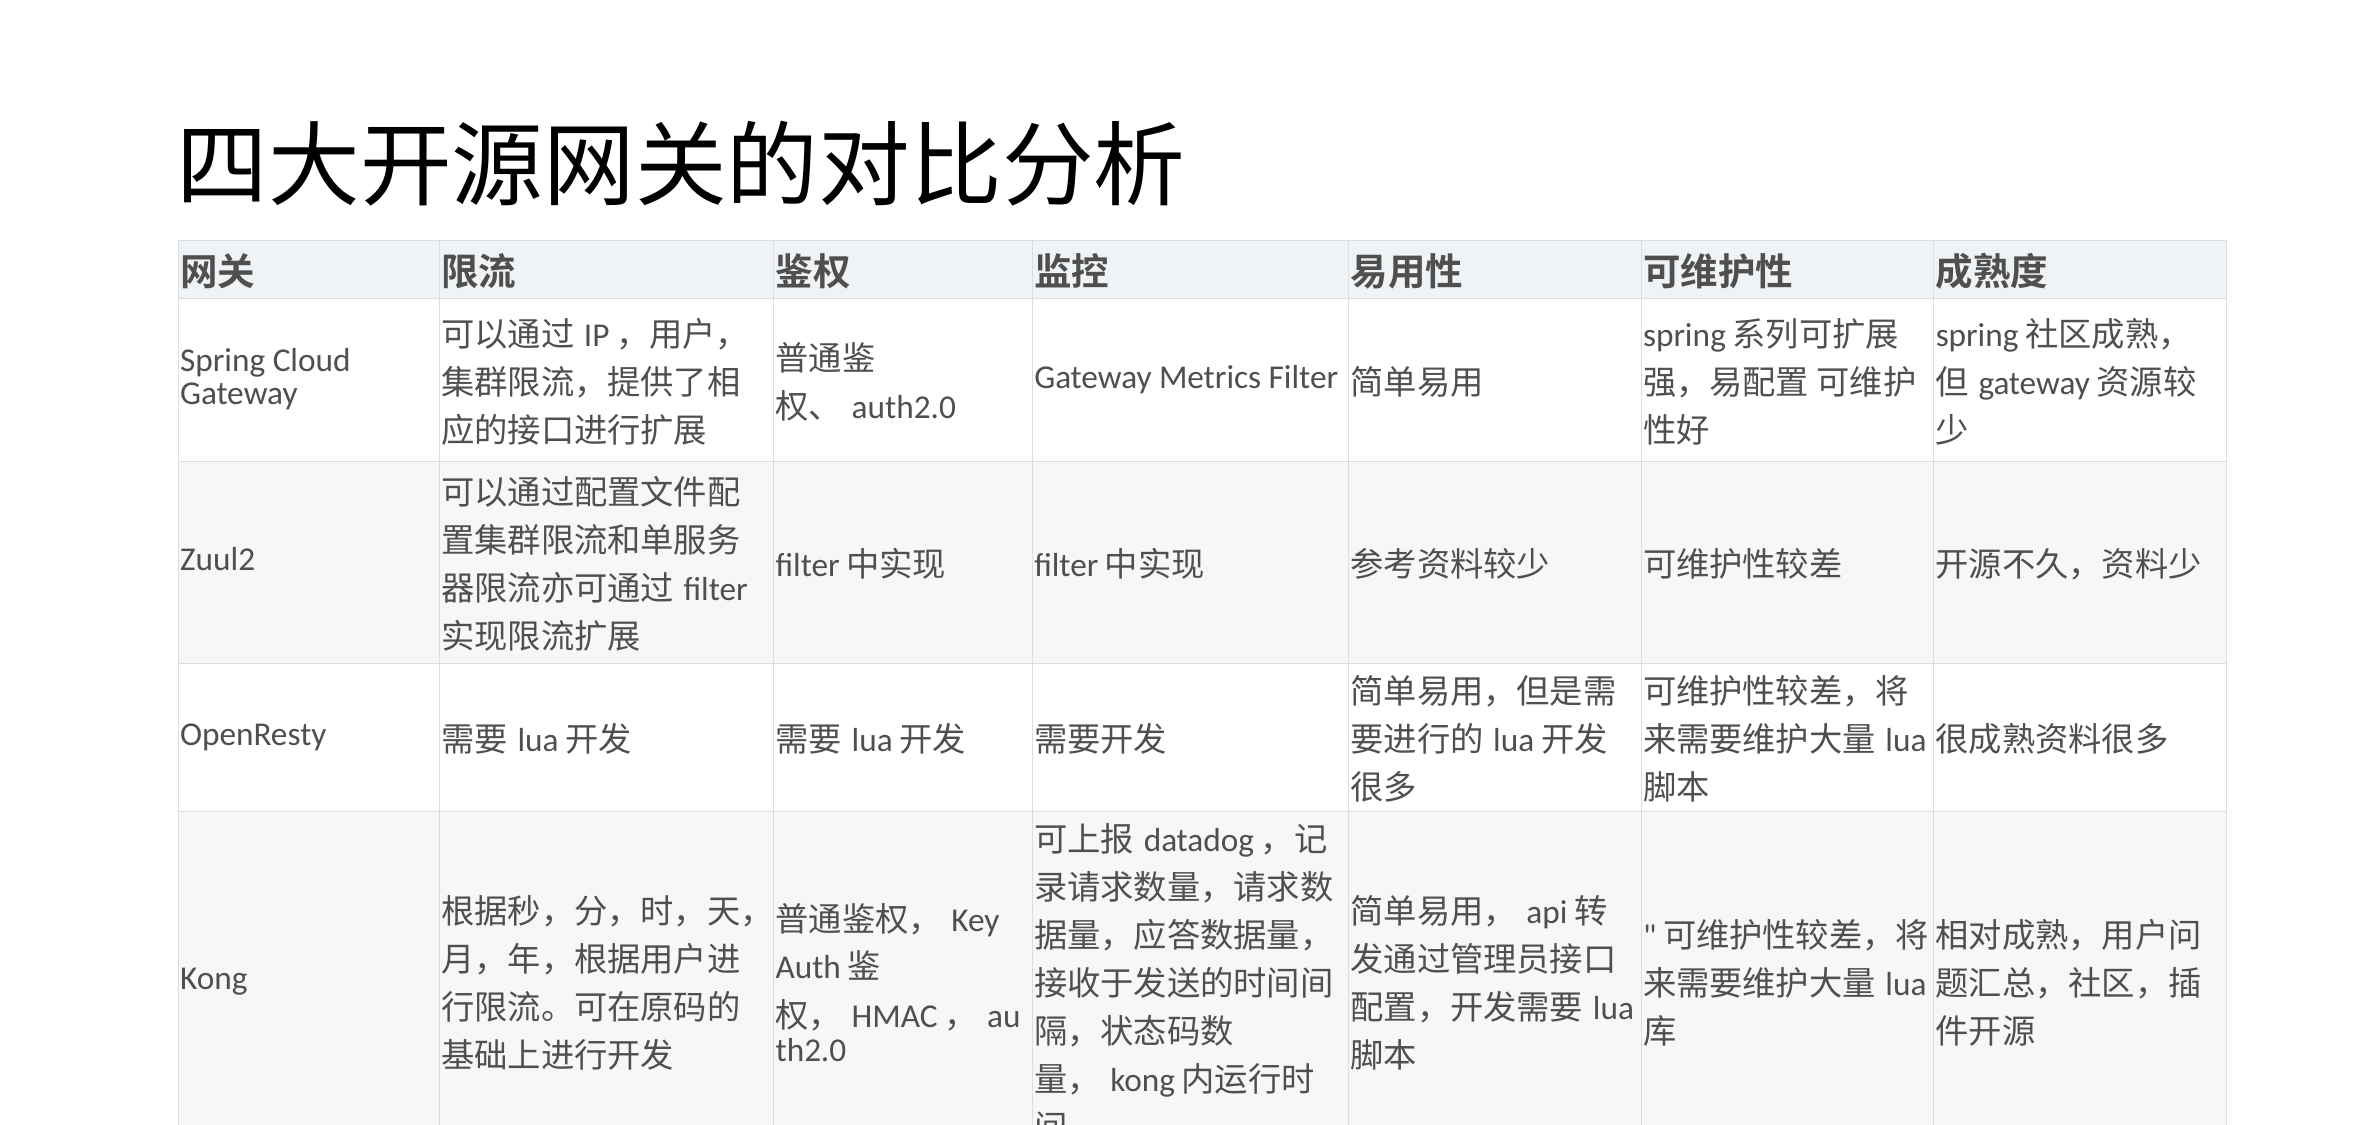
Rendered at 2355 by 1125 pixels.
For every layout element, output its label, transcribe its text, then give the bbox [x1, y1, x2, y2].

table_cell 可以通过配置文件配置集群限流和单服务器限流亦可通过filter实现限流扩展 [440, 462, 773, 663]
table_cell 可维护性较差，将来需要维护大量lua脚本 [1642, 664, 1933, 811]
table_cell Kong [179, 812, 439, 1125]
table_cell 普通鉴权，Key Auth鉴权，HMAC，auth2.0 [774, 812, 1032, 1125]
table_cell 相对成熟，用户问题汇总，社区，插件开源 [1934, 812, 2226, 1125]
table_cell spring社区成熟，但gateway资源较少 [1934, 299, 2226, 461]
table_cell Zuul2 [179, 462, 439, 663]
table_cell 参考资料较少 [1349, 462, 1641, 663]
table_cell 根据秒，分，时，天，月，年，根据用户进行限流。可在原码的基础上进行开发 [440, 812, 773, 1125]
table_cell Spring Cloud Gateway [179, 299, 439, 461]
table_cell 很成熟资料很多 [1934, 664, 2226, 811]
table_cell spring系列可扩展强，易配置 可维护性好 [1642, 299, 1933, 461]
table_cell 需要lua开发 [440, 664, 773, 811]
table_header 易用性 [1349, 241, 1641, 298]
table_cell 简单易用，api转发通过管理员接口配置，开发需要lua脚本 [1349, 812, 1641, 1125]
table_header 可维护性 [1642, 241, 1933, 298]
table_cell 需要lua开发 [774, 664, 1032, 811]
table_cell 可以通过IP，用户，集群限流，提供了相应的接口进行扩展 [440, 299, 773, 461]
table_cell 开源不久，资料少 [1934, 462, 2226, 663]
table_cell filter中实现 [774, 462, 1032, 663]
table_cell 简单易用，但是需要进行的lua开发很多 [1349, 664, 1641, 811]
table_cell Gateway Metrics Filter [1033, 299, 1348, 461]
table_header 限流 [440, 241, 773, 298]
table_header 网关 [179, 241, 439, 298]
table_cell 需要开发 [1033, 664, 1348, 811]
table_header 监控 [1033, 241, 1348, 298]
table_header 成熟度 [1934, 241, 2226, 298]
table_header 鉴权 [774, 241, 1032, 298]
table_cell filter中实现 [1033, 462, 1348, 663]
table_cell 可上报datadog，记录请求数量，请求数据量，应答数据量，接收于发送的时间间隔，状态码数量，kong内运行时间 [1033, 812, 1348, 1125]
table_cell OpenResty [179, 664, 439, 811]
table_cell "可维护性较差，将来需要维护大量lua库 [1642, 812, 1933, 1125]
title 四大开源网关的对比分析 [161, 59, 2193, 278]
table_cell 可维护性较差 [1642, 462, 1933, 663]
table_cell 普通鉴权、auth2.0 [774, 299, 1032, 461]
table_cell 简单易用 [1349, 299, 1641, 461]
